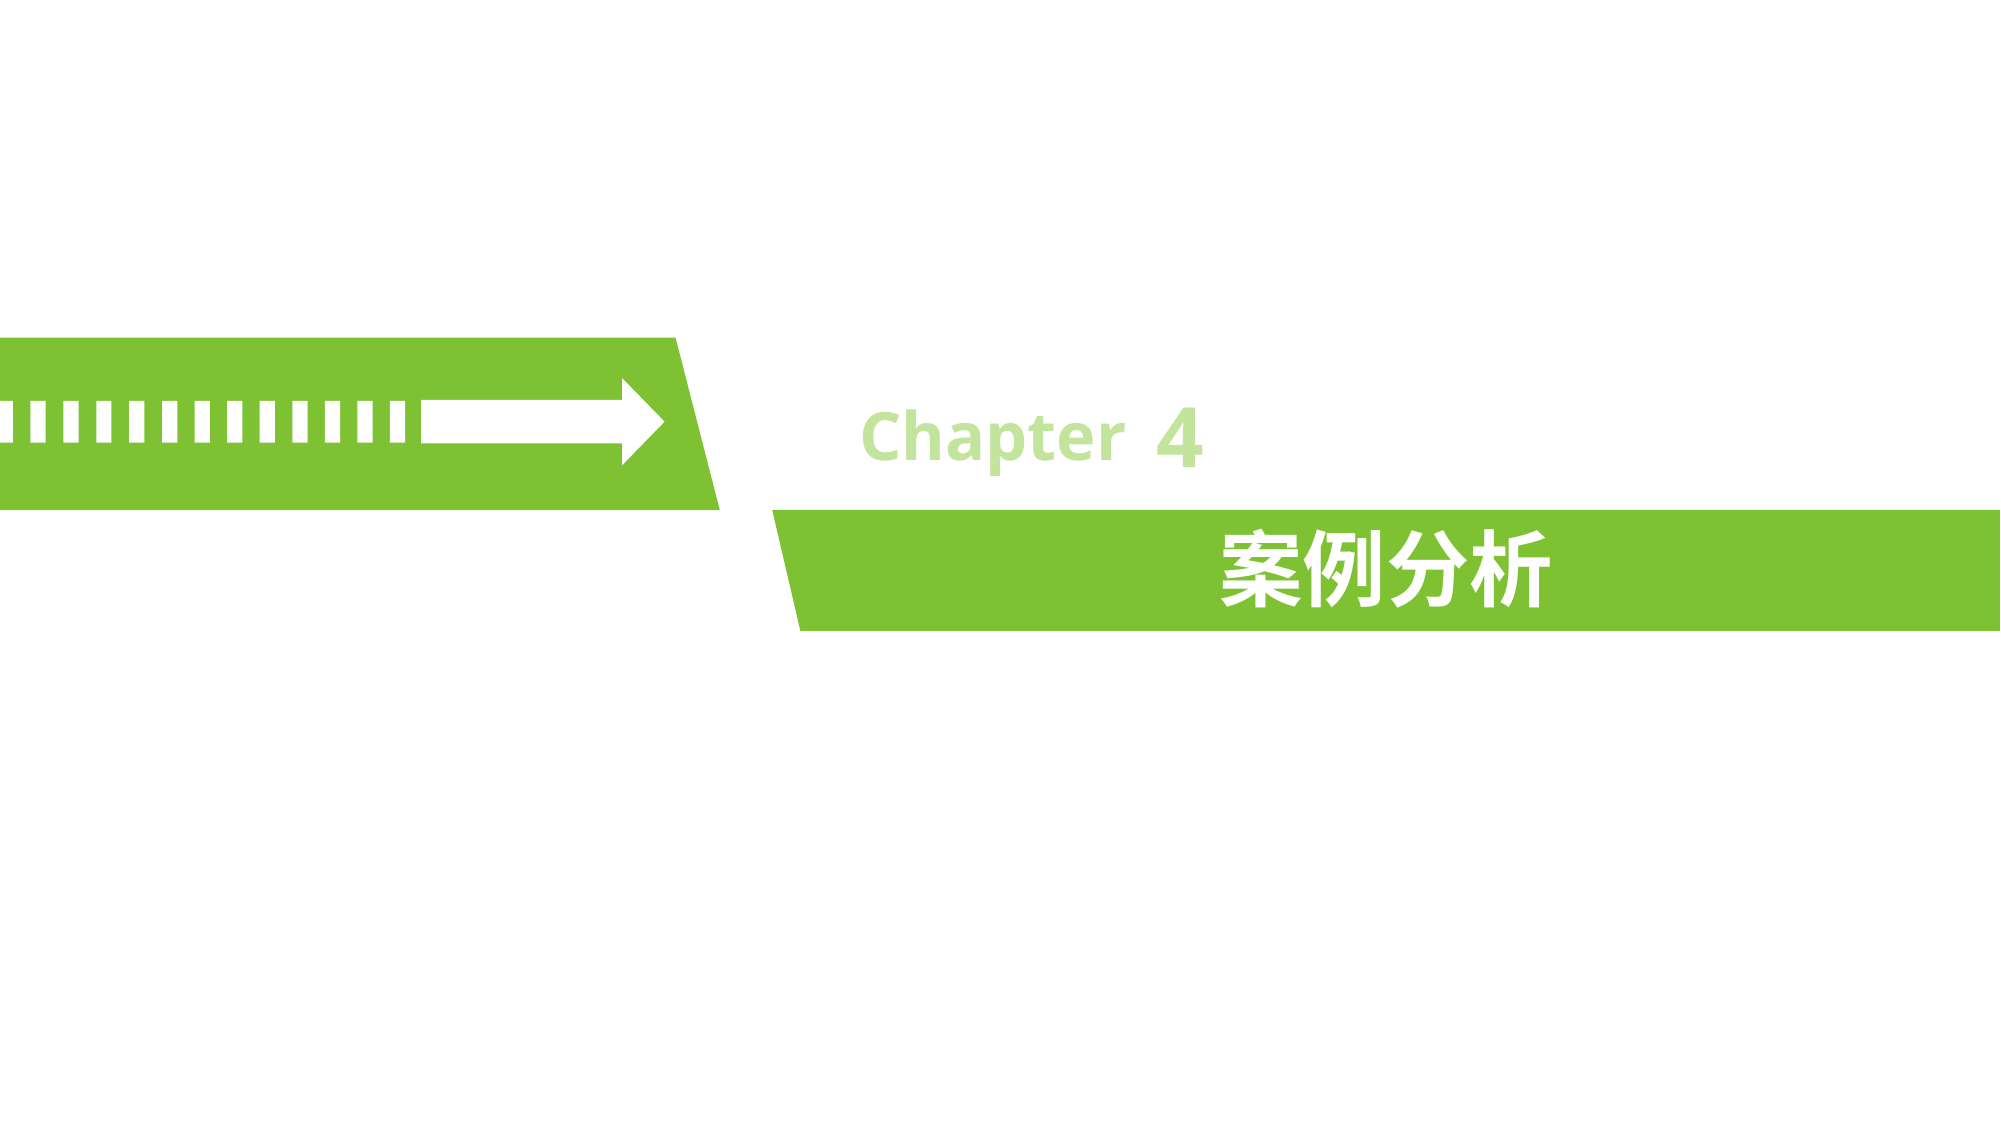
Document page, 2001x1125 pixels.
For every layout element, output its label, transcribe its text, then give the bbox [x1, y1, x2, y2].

text_box Chapter [760, 386, 1142, 514]
text_box [356, 400, 374, 444]
text_box 案例分析 [772, 508, 2000, 632]
text_box 4 [1141, 376, 1371, 504]
text_box [226, 400, 243, 444]
text_box [324, 400, 341, 444]
text_box [194, 400, 211, 444]
text_box [62, 400, 80, 444]
text_box [0, 336, 722, 512]
text_box [259, 400, 276, 444]
text_box [29, 400, 47, 444]
text_box [128, 400, 145, 444]
text_box [389, 400, 406, 444]
text_box [291, 400, 309, 444]
text_box [161, 400, 178, 444]
text_box [0, 400, 14, 444]
text_box [420, 375, 666, 468]
text_box [95, 400, 112, 444]
